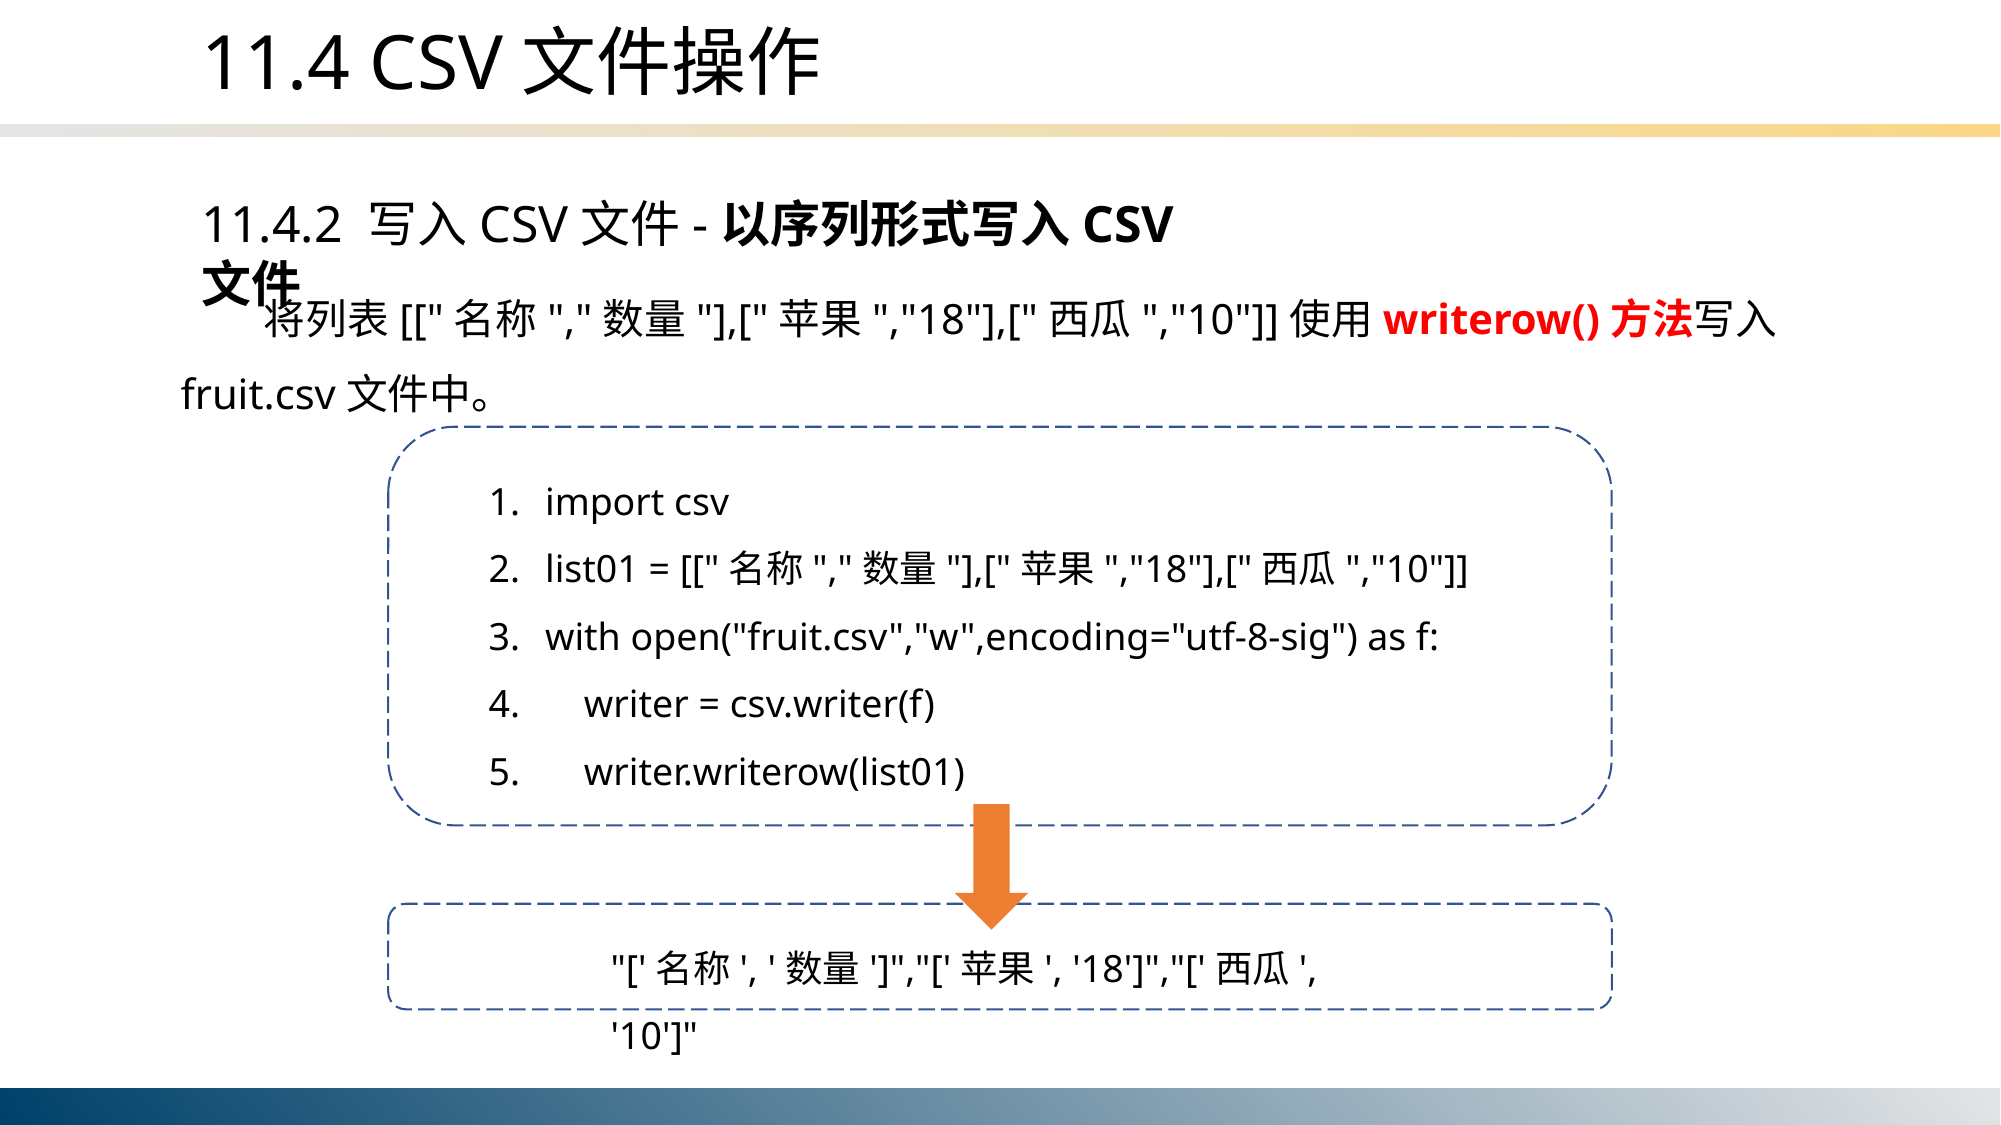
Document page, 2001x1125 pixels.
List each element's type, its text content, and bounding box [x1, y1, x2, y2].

text_box [954, 804, 1029, 930]
text_box "['名称', '数量']","['苹果', '18']","['西瓜', '10']" [595, 1010, 1404, 1065]
text_box [387, 902, 1613, 1011]
text_box [387, 425, 1613, 827]
text_box 将列表[["名称","数量"],["苹果","18"],["西瓜","10"]]使用writerow()方法写入fruit.csv文件中。 [165, 260, 1835, 425]
text_box 11.4 CSV文件操作 [186, 7, 1106, 113]
text_box 11.4.2 写入CSV文件-以序列形式写入CSV文件 [186, 184, 1228, 260]
